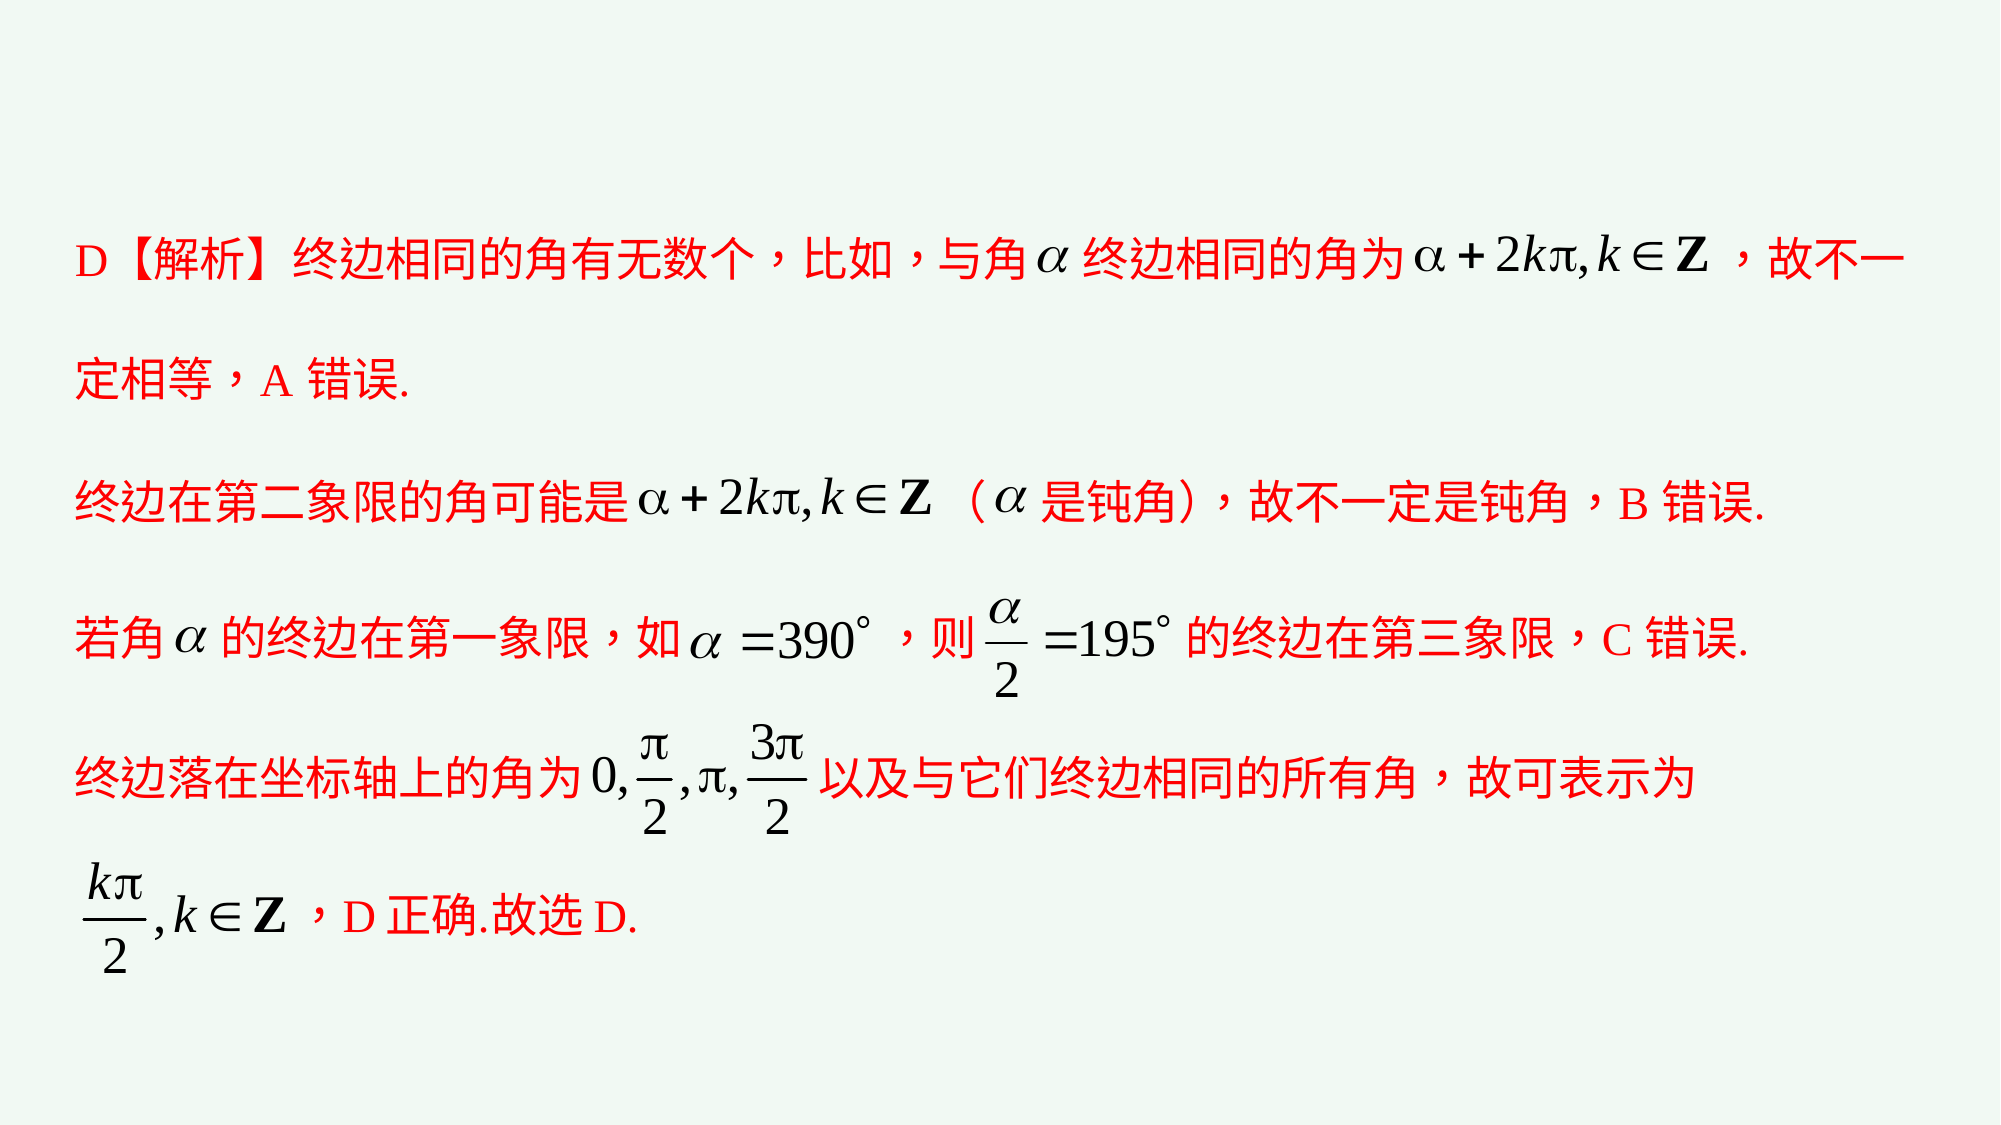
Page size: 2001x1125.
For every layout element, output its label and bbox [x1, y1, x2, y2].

text_box [74, 189, 1907, 1059]
